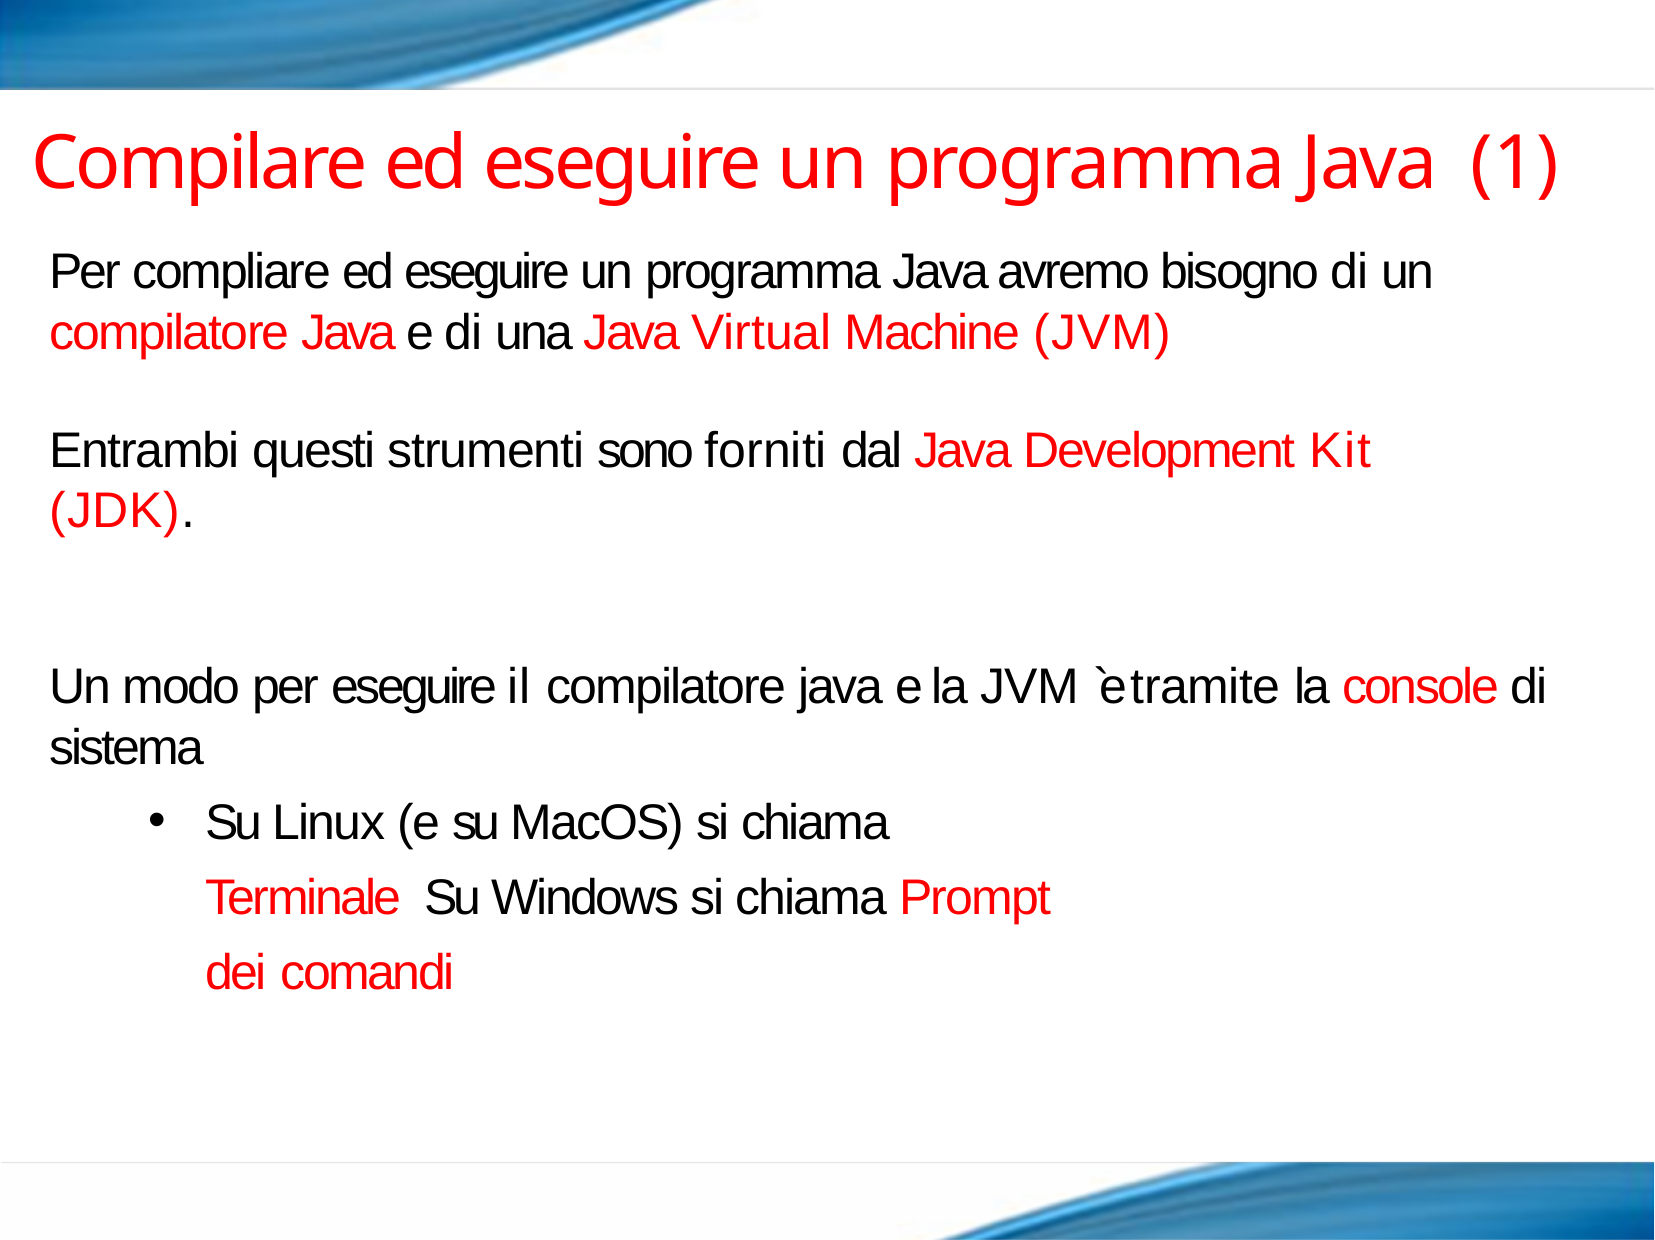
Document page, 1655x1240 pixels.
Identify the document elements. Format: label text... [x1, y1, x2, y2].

picture [0, 0, 1655, 90]
title Compilare ed eseguire un programma Java (1) [27, 107, 1608, 321]
text_box Per compliare ed eseguire un programma Java avremo bisogno di un compilatore Java e di una Java Virtual Machine (JVM) Entrambi questi strumenti sono forniti dal Java Development Kit (JDK). Un modo per eseguire il compilatore java e la JVM `e tramite la console di sistema Su Linux (e su MacOS) si chiama Terminale Su Windows si chiama Prompt dei comandi [45, 234, 1563, 1000]
picture [2, 1162, 1654, 1239]
